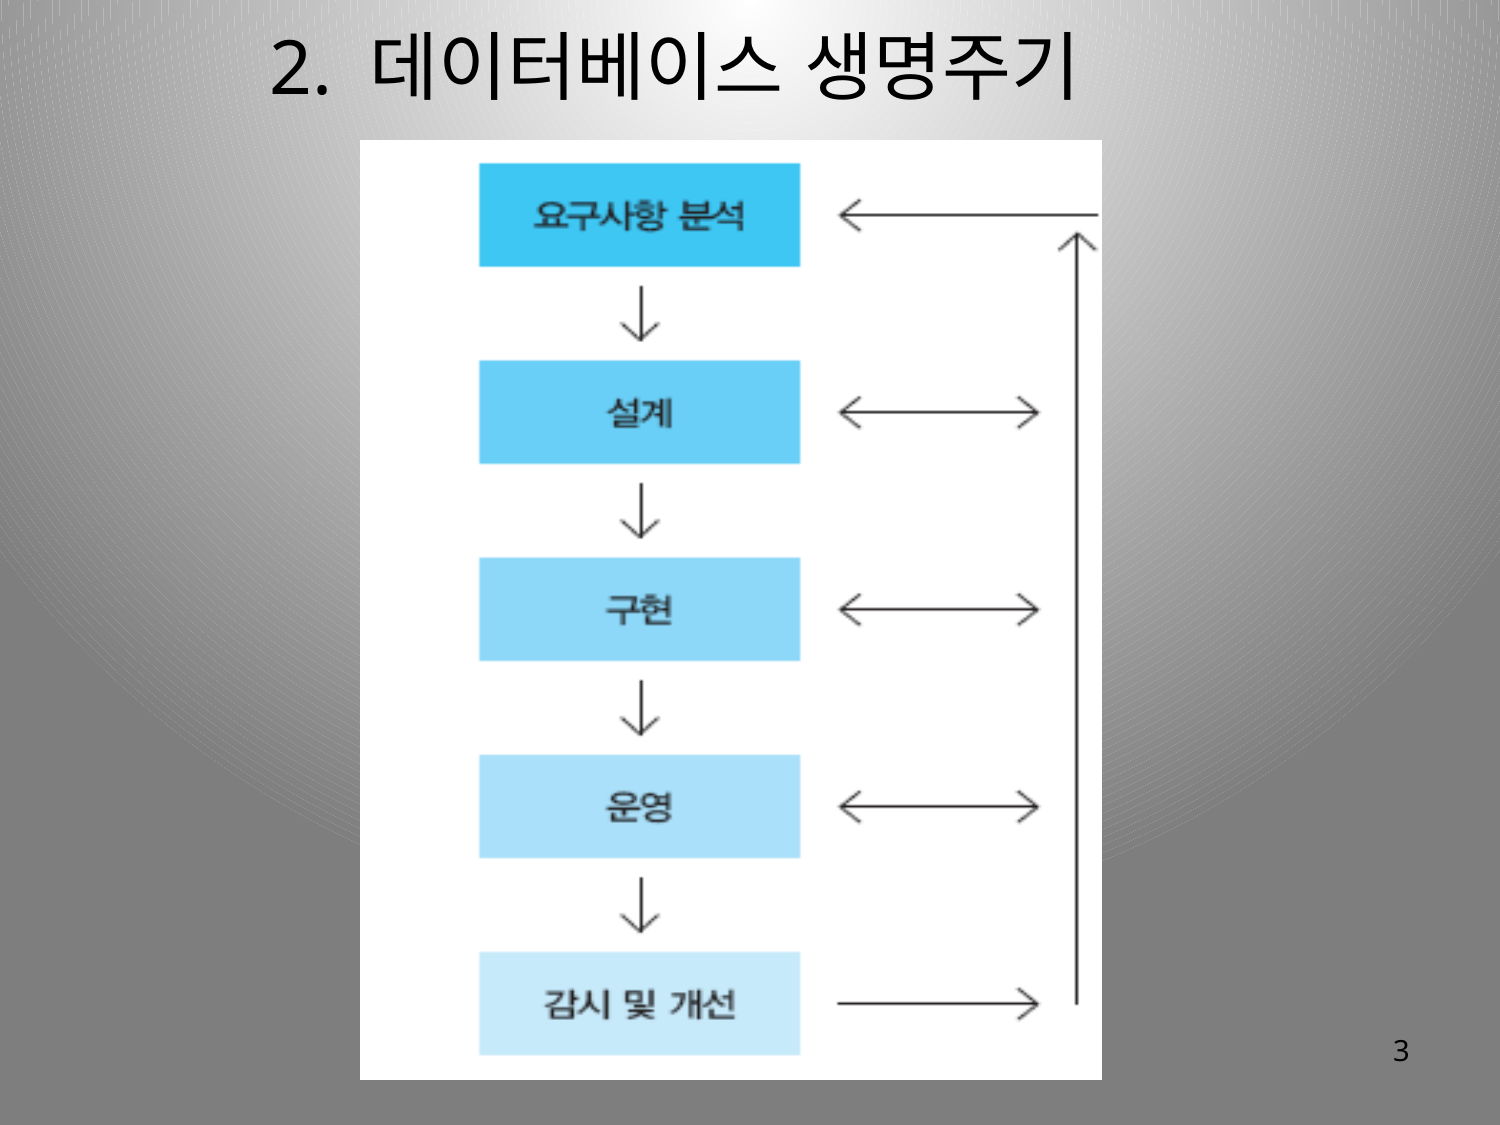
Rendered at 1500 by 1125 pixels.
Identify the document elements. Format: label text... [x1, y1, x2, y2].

title 2. 데이터베이스 생명주기 [0, 0, 1350, 129]
picture [359, 140, 1102, 1080]
slide_number 3 [1074, 1024, 1426, 1103]
